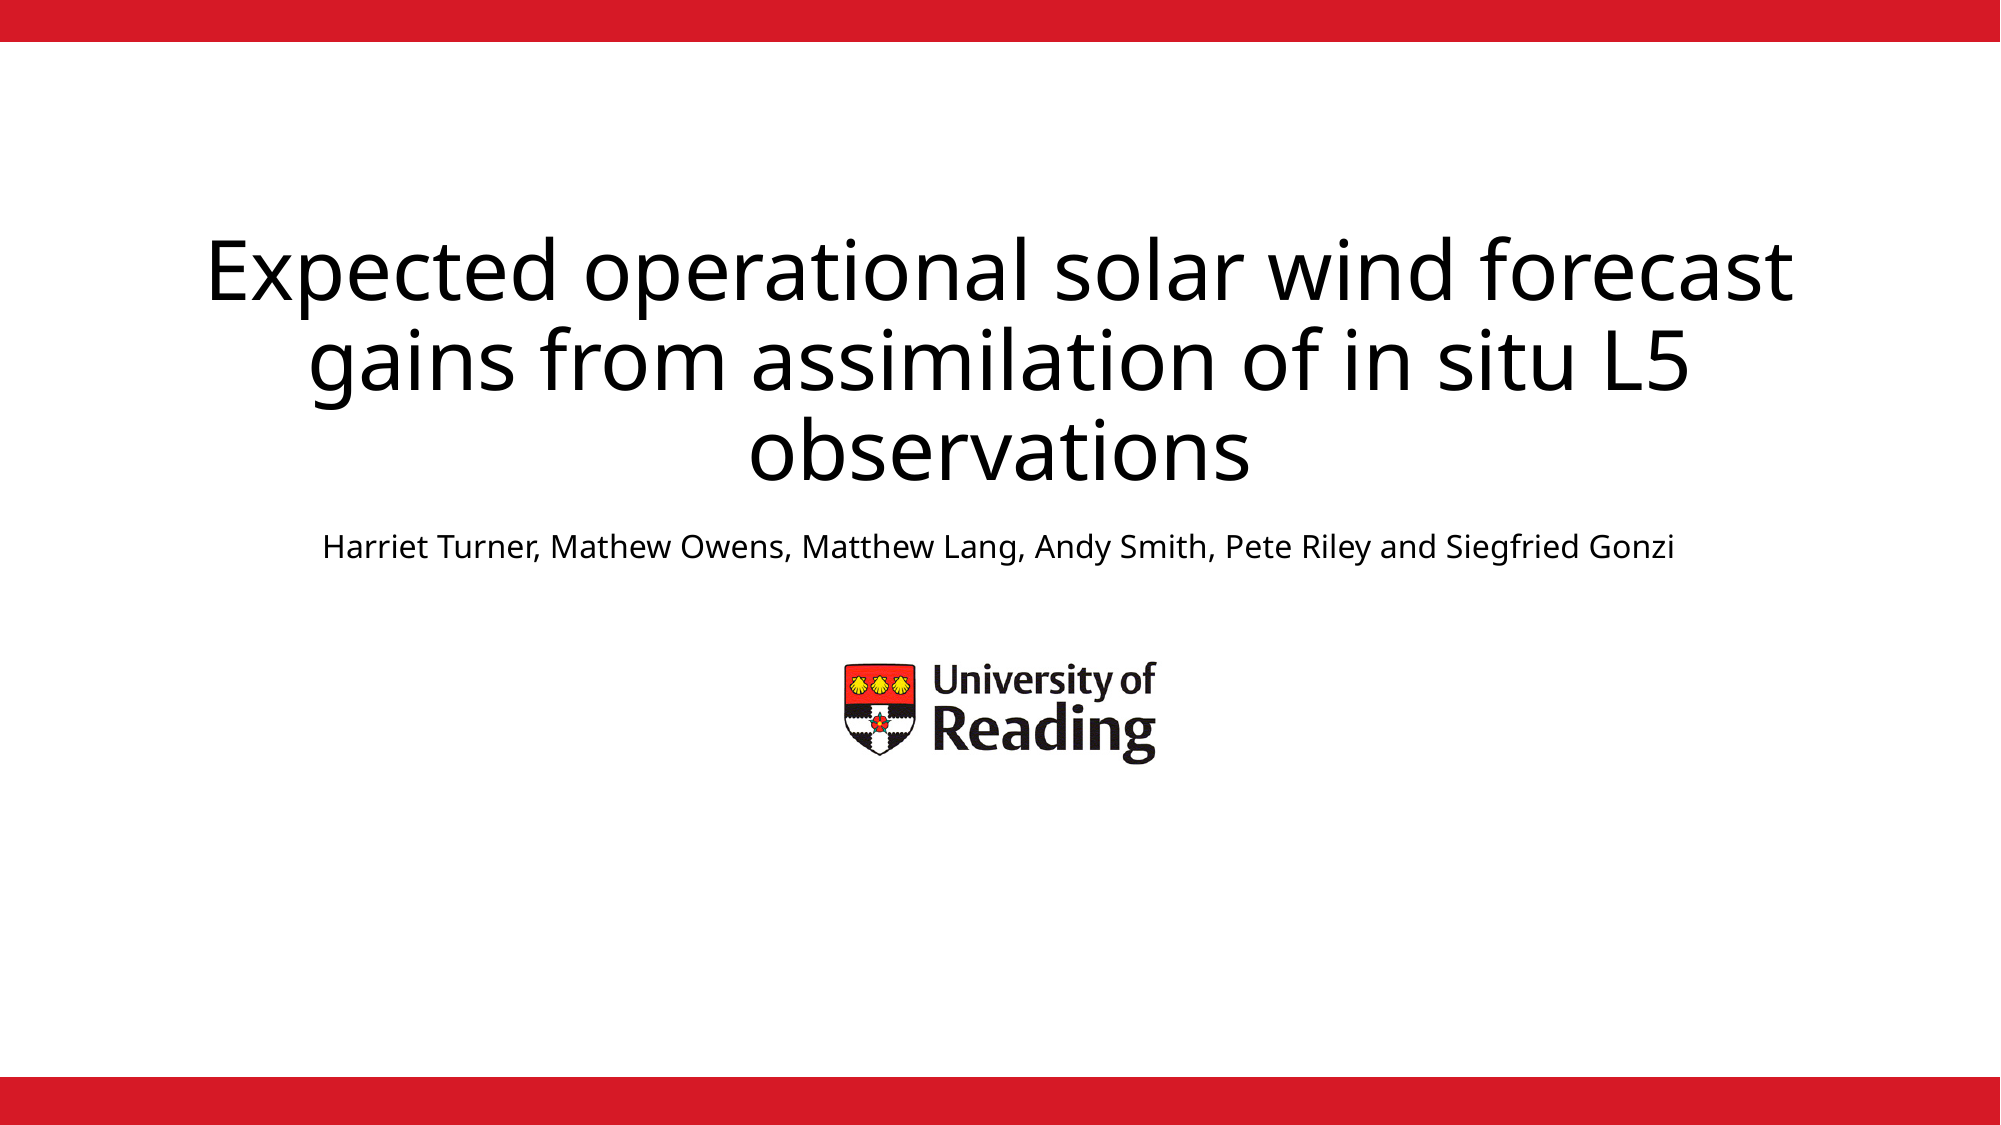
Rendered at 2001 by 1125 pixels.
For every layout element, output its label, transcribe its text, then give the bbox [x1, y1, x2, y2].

text_box [0, 1077, 2000, 1125]
picture [824, 654, 1176, 772]
subtitle Harriet Turner, Mathew Owens, Matthew Lang, Andy Smith, Pete Riley and Siegfried Gonzi [249, 523, 1750, 603]
title Expected operational solar wind forecast gains from assimilation of in situ L5 observations [154, 286, 1846, 507]
text_box [0, 0, 2000, 42]
